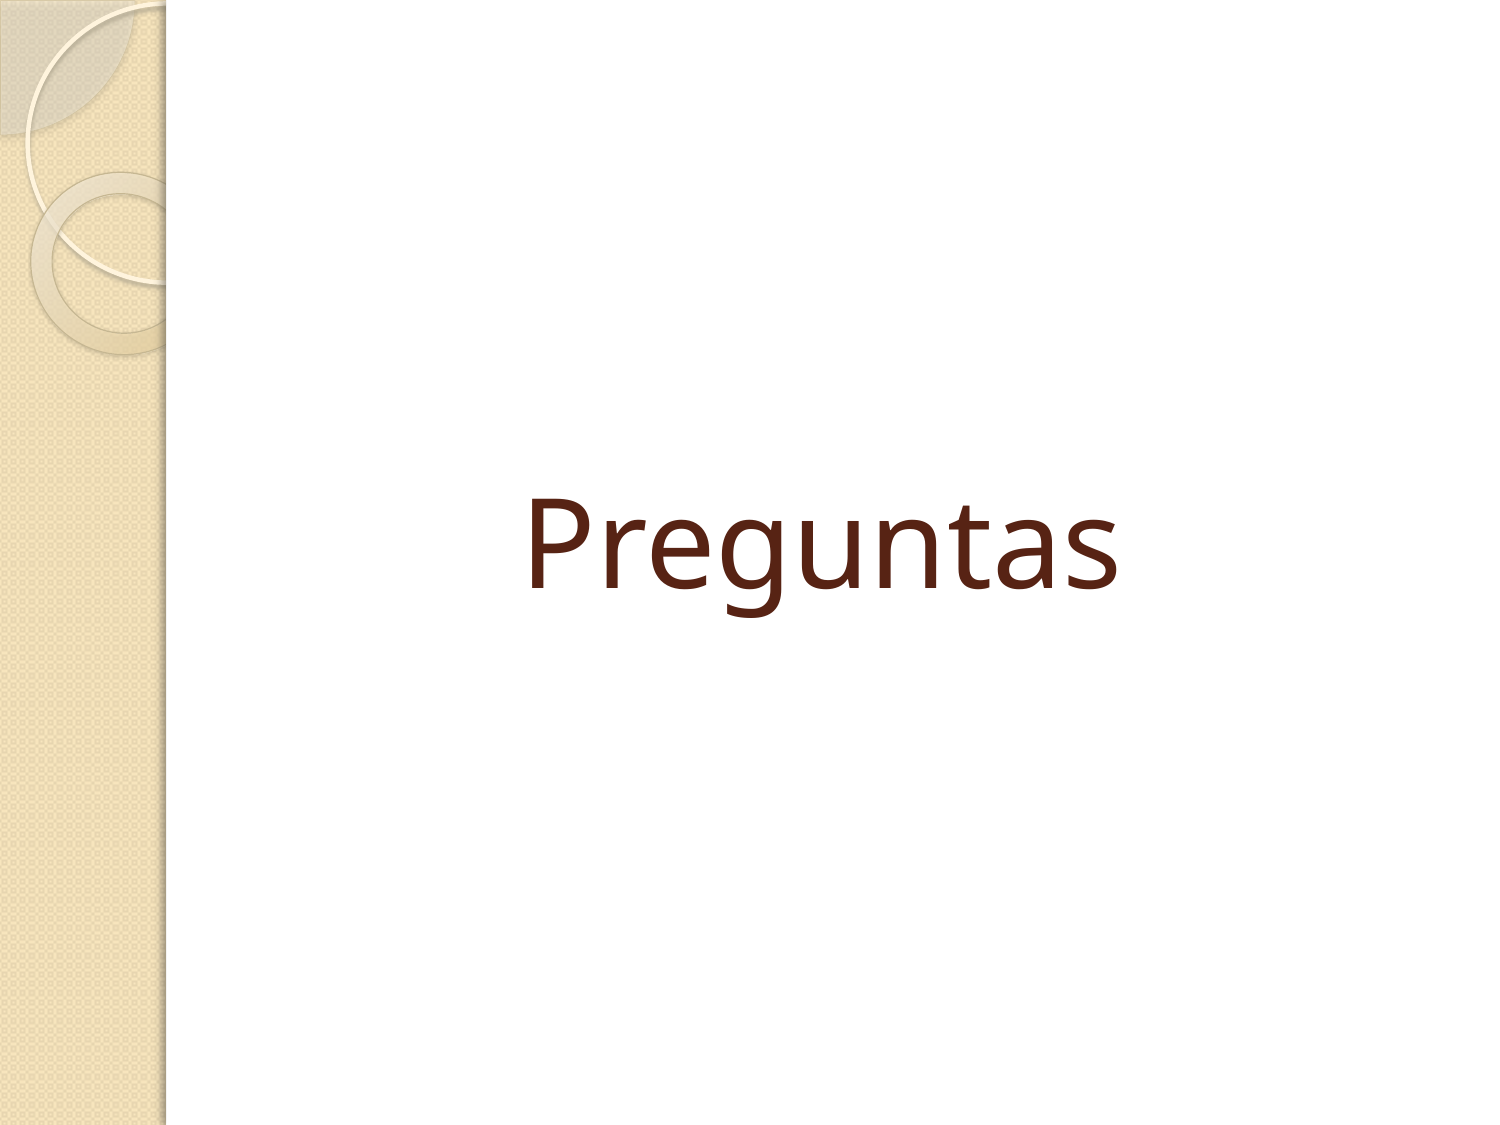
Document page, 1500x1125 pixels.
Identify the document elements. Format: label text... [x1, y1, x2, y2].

title Preguntas [206, 444, 1437, 632]
